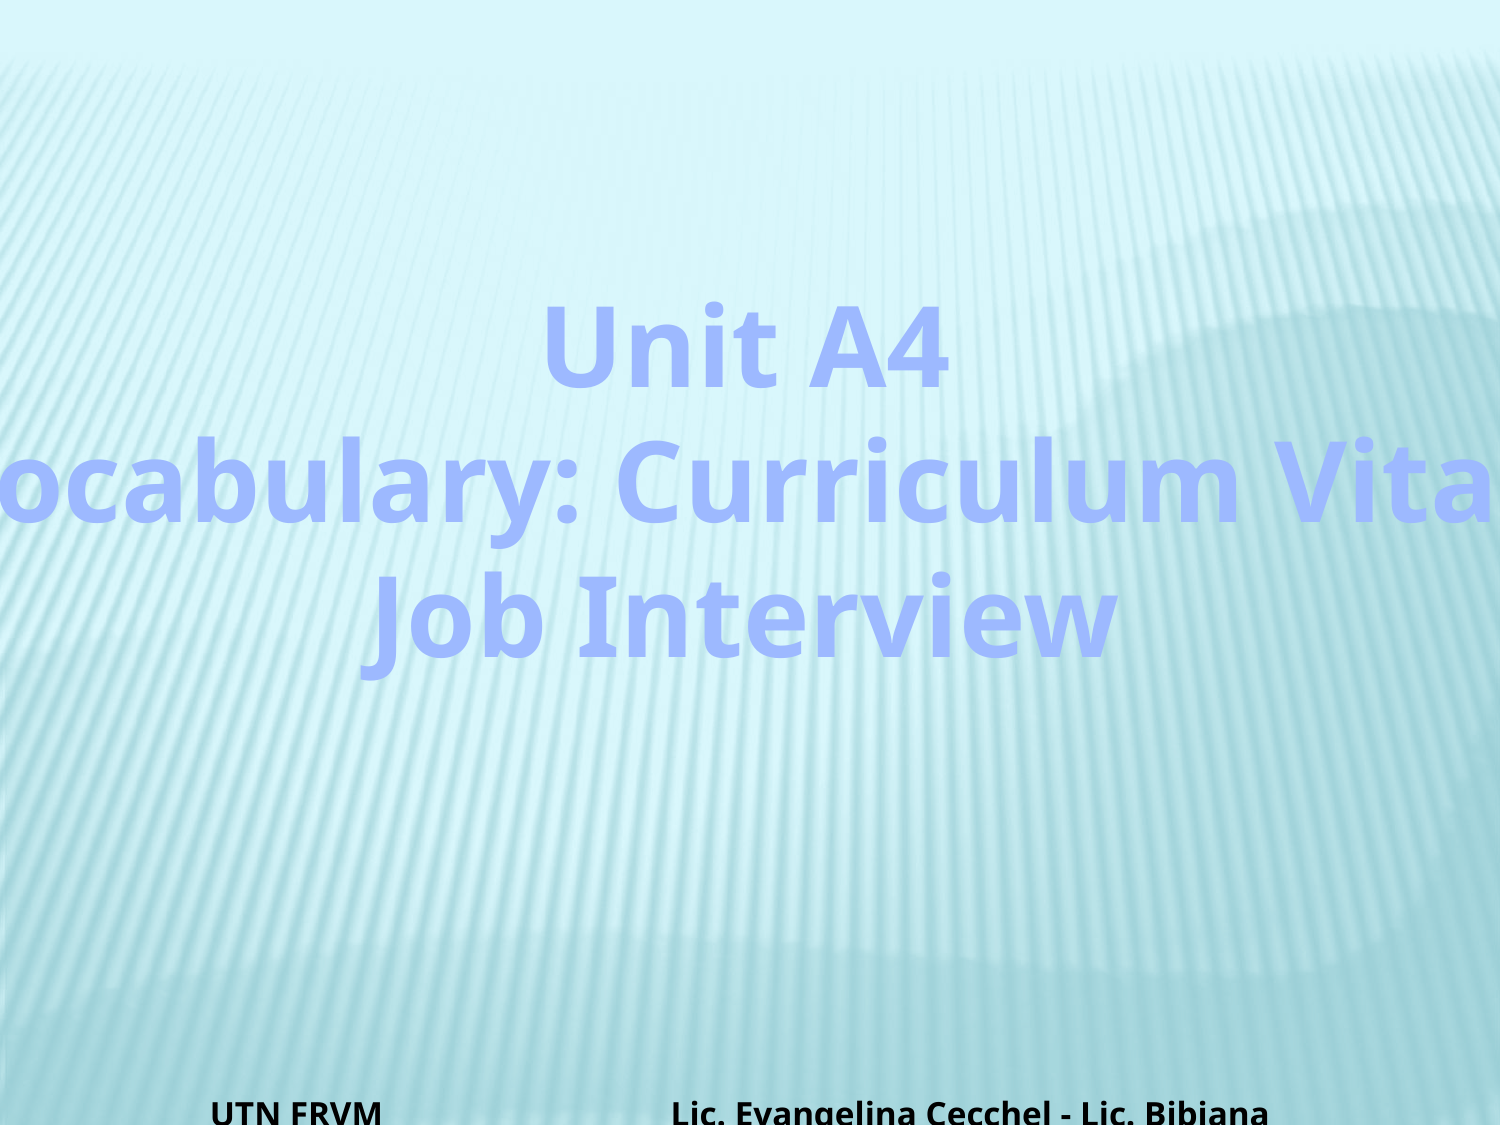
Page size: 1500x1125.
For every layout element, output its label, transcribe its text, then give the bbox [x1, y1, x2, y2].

text_box UTN FRVM Lic. Evangelina Cecchel - Lic. Bibiana Fernandez [194, 1085, 1305, 1125]
text_box Unit A4 Vocabulary: Curriculum Vitae Job Interview [0, 267, 1500, 798]
